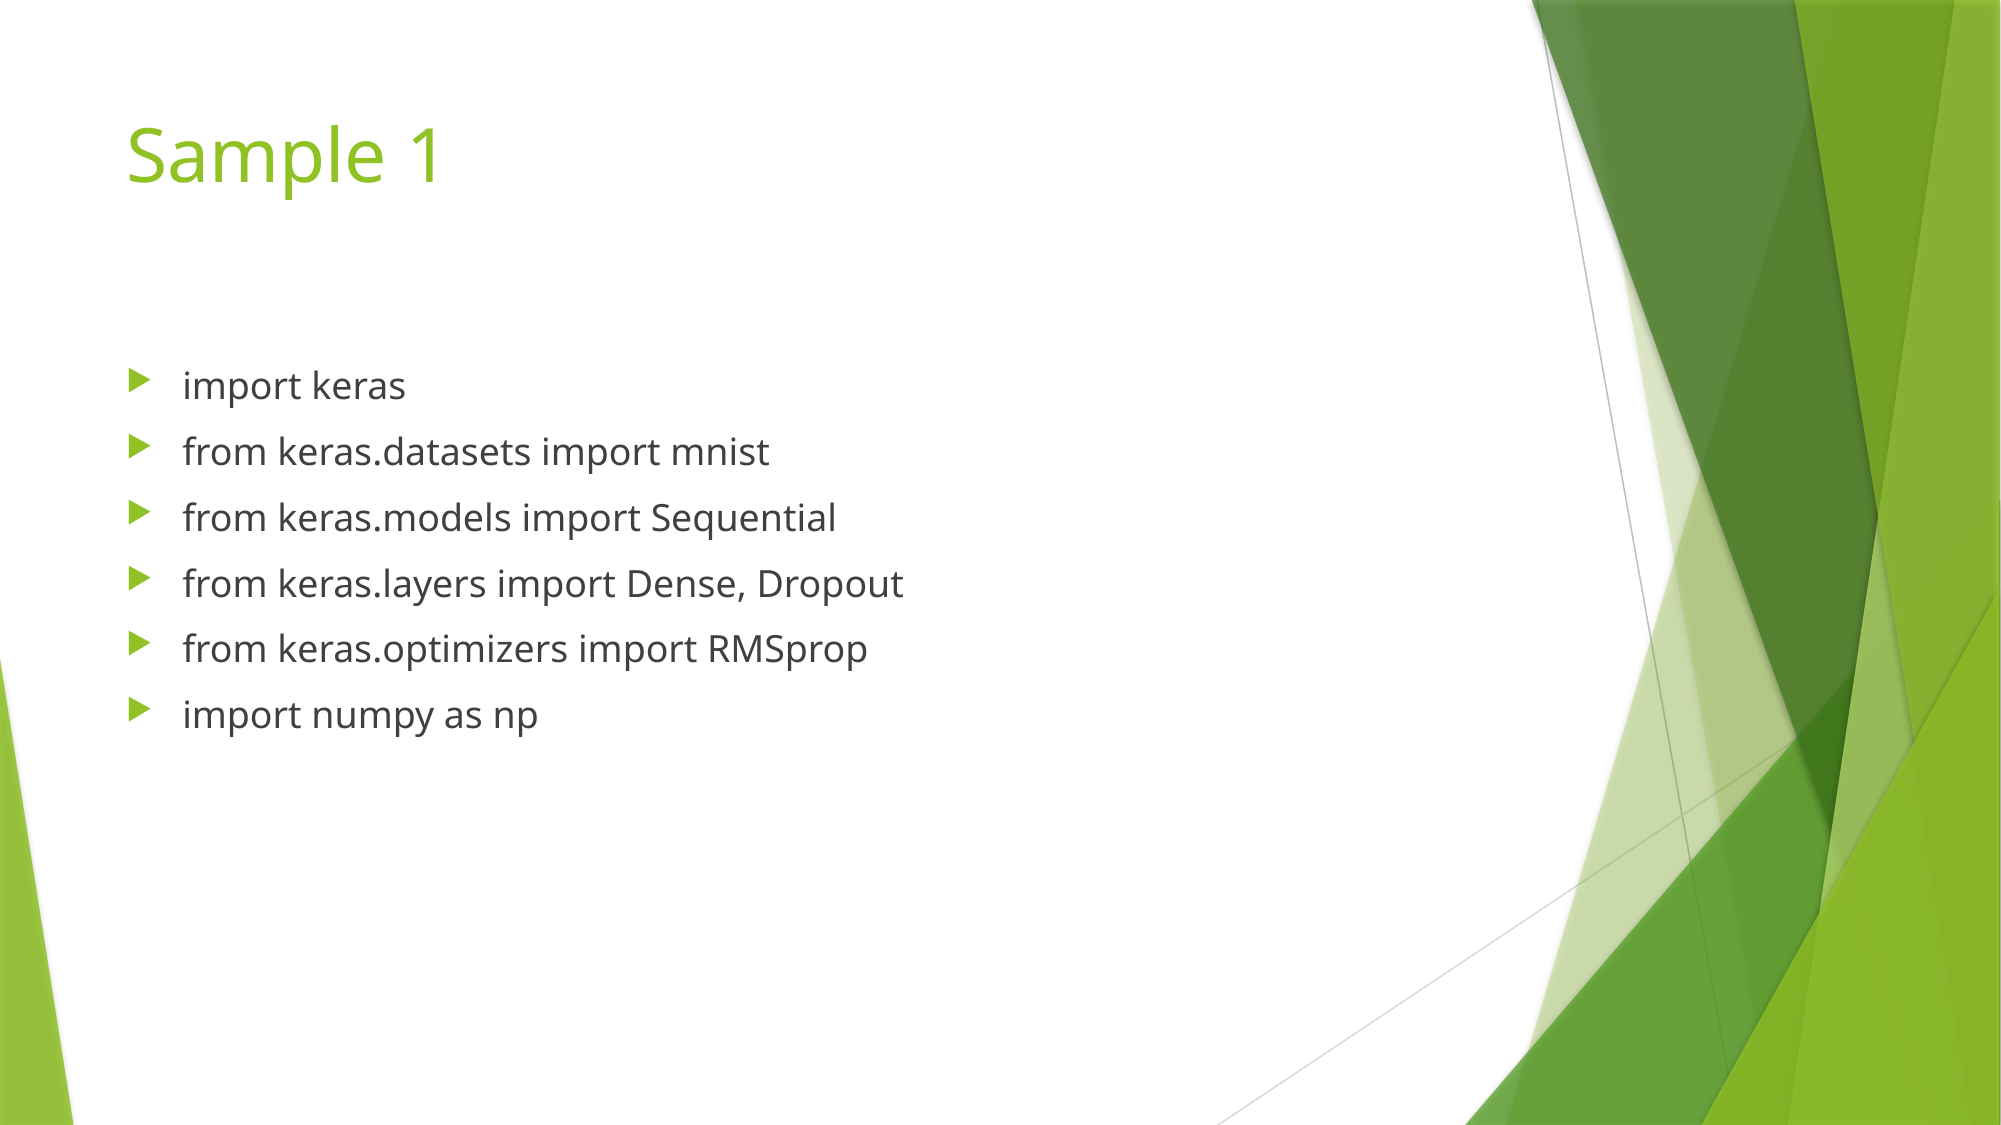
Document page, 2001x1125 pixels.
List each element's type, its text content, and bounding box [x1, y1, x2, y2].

list import keras from keras.datasets import mnist from keras.models import Sequential from keras.layers import Dense, Dropout from keras.optimizers import RMSprop import numpy as np [111, 354, 1522, 992]
title Sample 1 [111, 99, 1522, 317]
